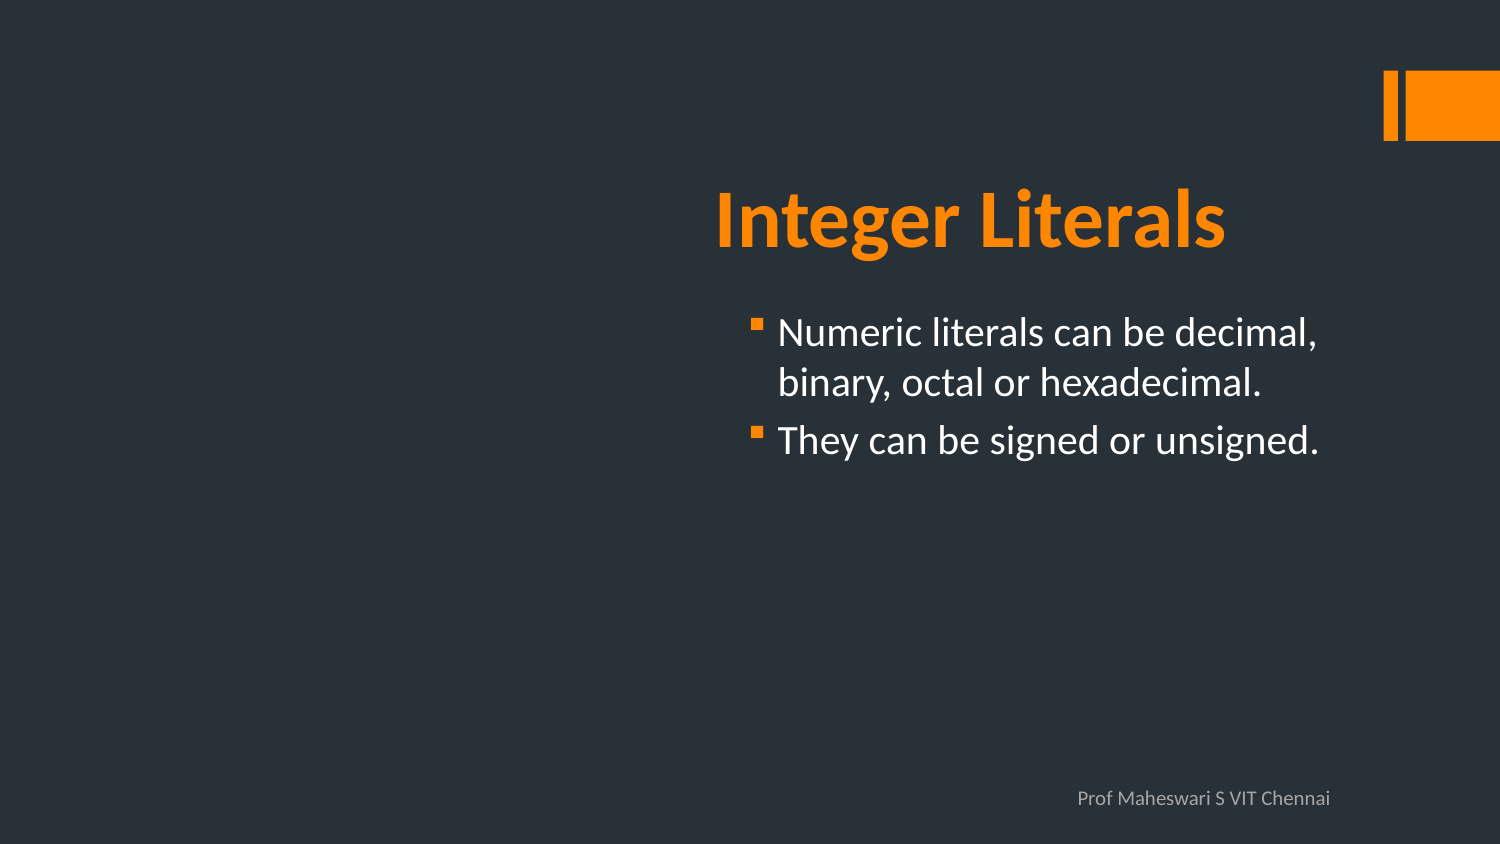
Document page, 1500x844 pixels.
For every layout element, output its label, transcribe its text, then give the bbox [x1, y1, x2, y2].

footer Prof Maheswari S VIT Chennai [1062, 784, 1431, 822]
title Integer Literals [699, 0, 1450, 372]
list Numeric literals can be decimal, binary, octal or hexadecimal. They can be signed or unsigned. [725, 296, 1438, 777]
